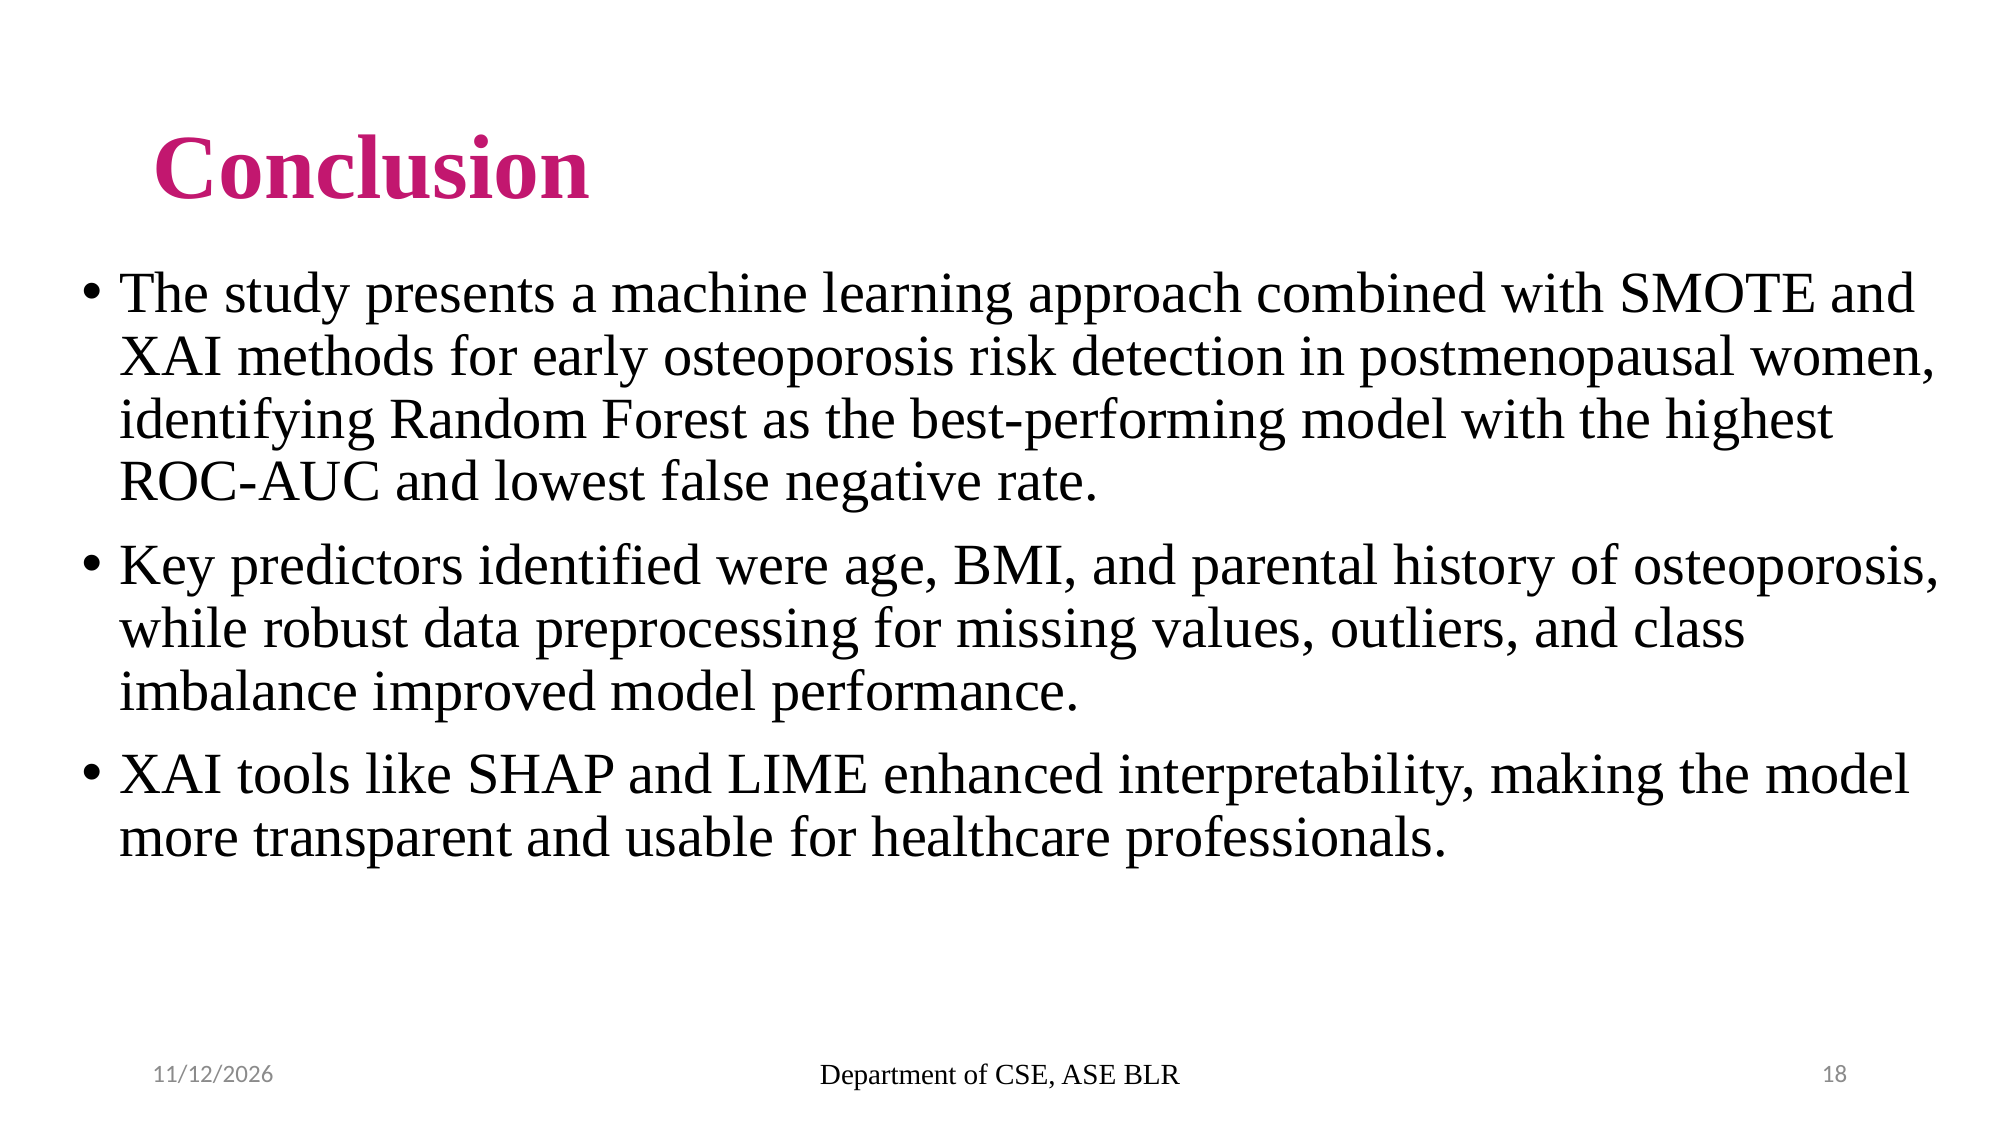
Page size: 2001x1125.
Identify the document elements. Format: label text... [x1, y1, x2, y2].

title Conclusion [137, 59, 1863, 254]
slide_number 18 [1412, 1042, 1863, 1103]
list The study presents a machine learning approach combined with SMOTE and XAI methods for early osteoporosis risk detection in postmenopausal women, identifying Random Forest as the best-performing model with the highest ROC-AUC and lowest false negative rate. Key predictors identified were age, BMI, and parental history of osteoporosis, while robust data preprocessing for missing values, outliers, and class imbalance improved model performance. XAI tools like SHAP and LIME enhanced interpretability, making the model more transparent and usable for healthcare professionals. [66, 254, 1962, 1042]
footer Department of CSE, ASE BLR [662, 1042, 1338, 1103]
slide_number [137, 1042, 588, 1103]
